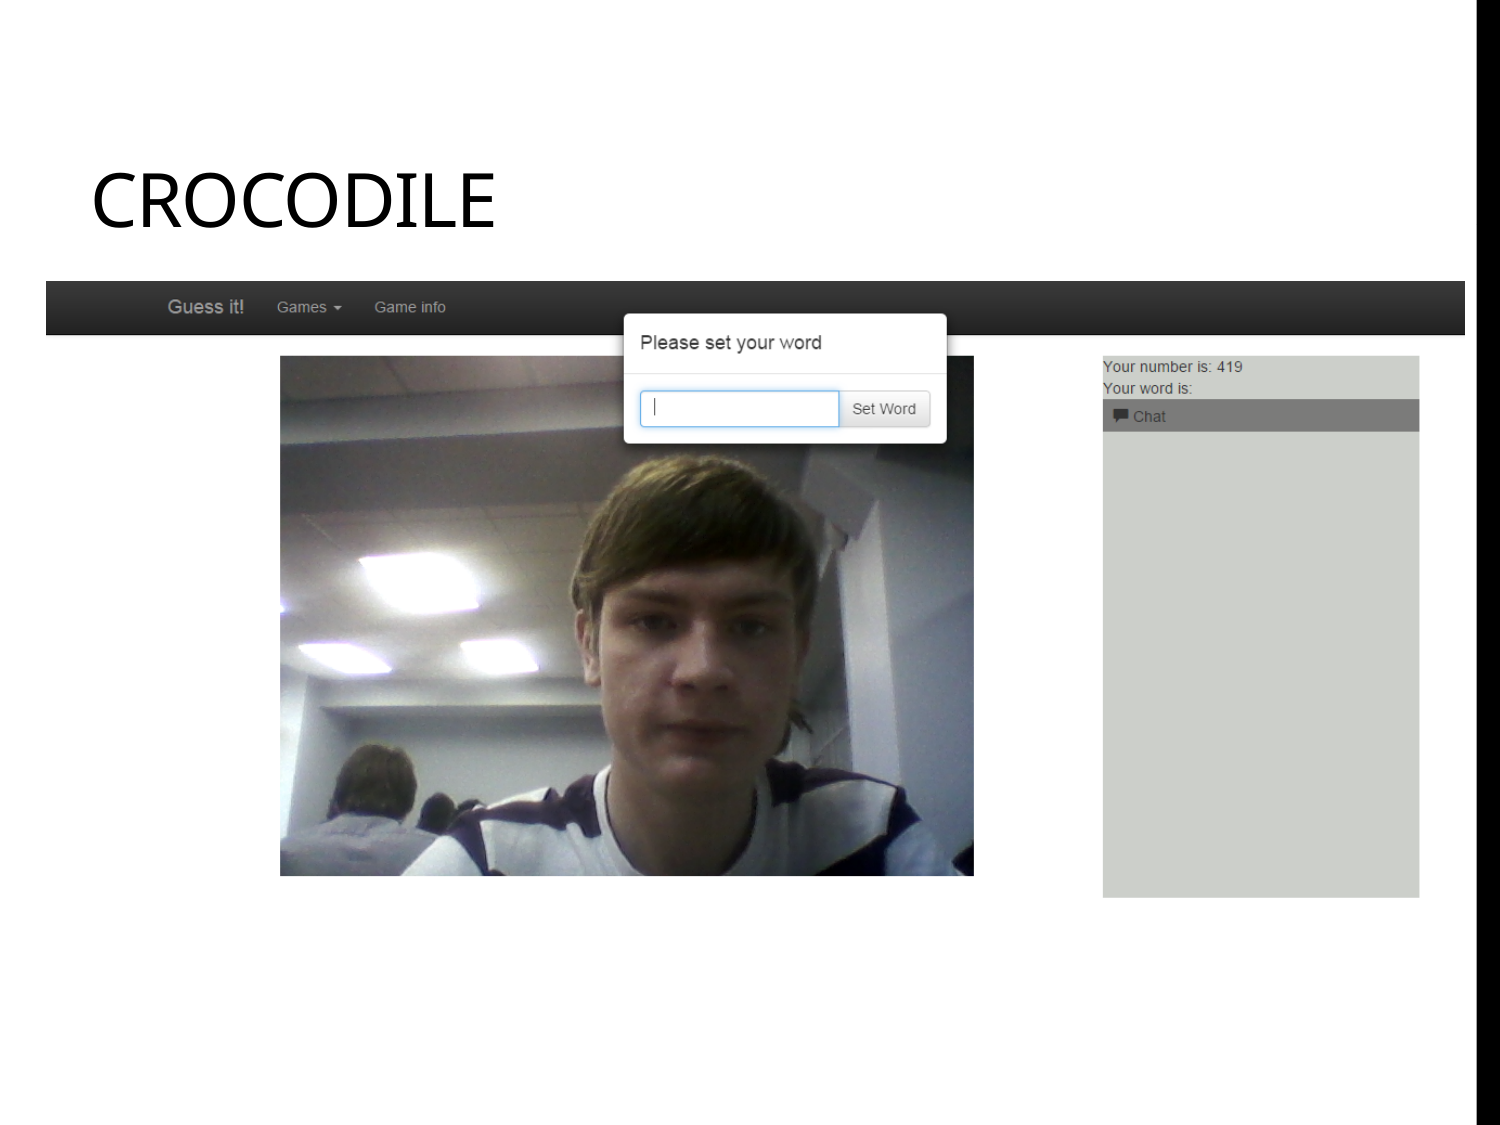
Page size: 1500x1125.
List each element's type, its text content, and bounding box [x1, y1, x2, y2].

title Crocodile [75, 25, 1025, 250]
picture [46, 280, 1466, 927]
